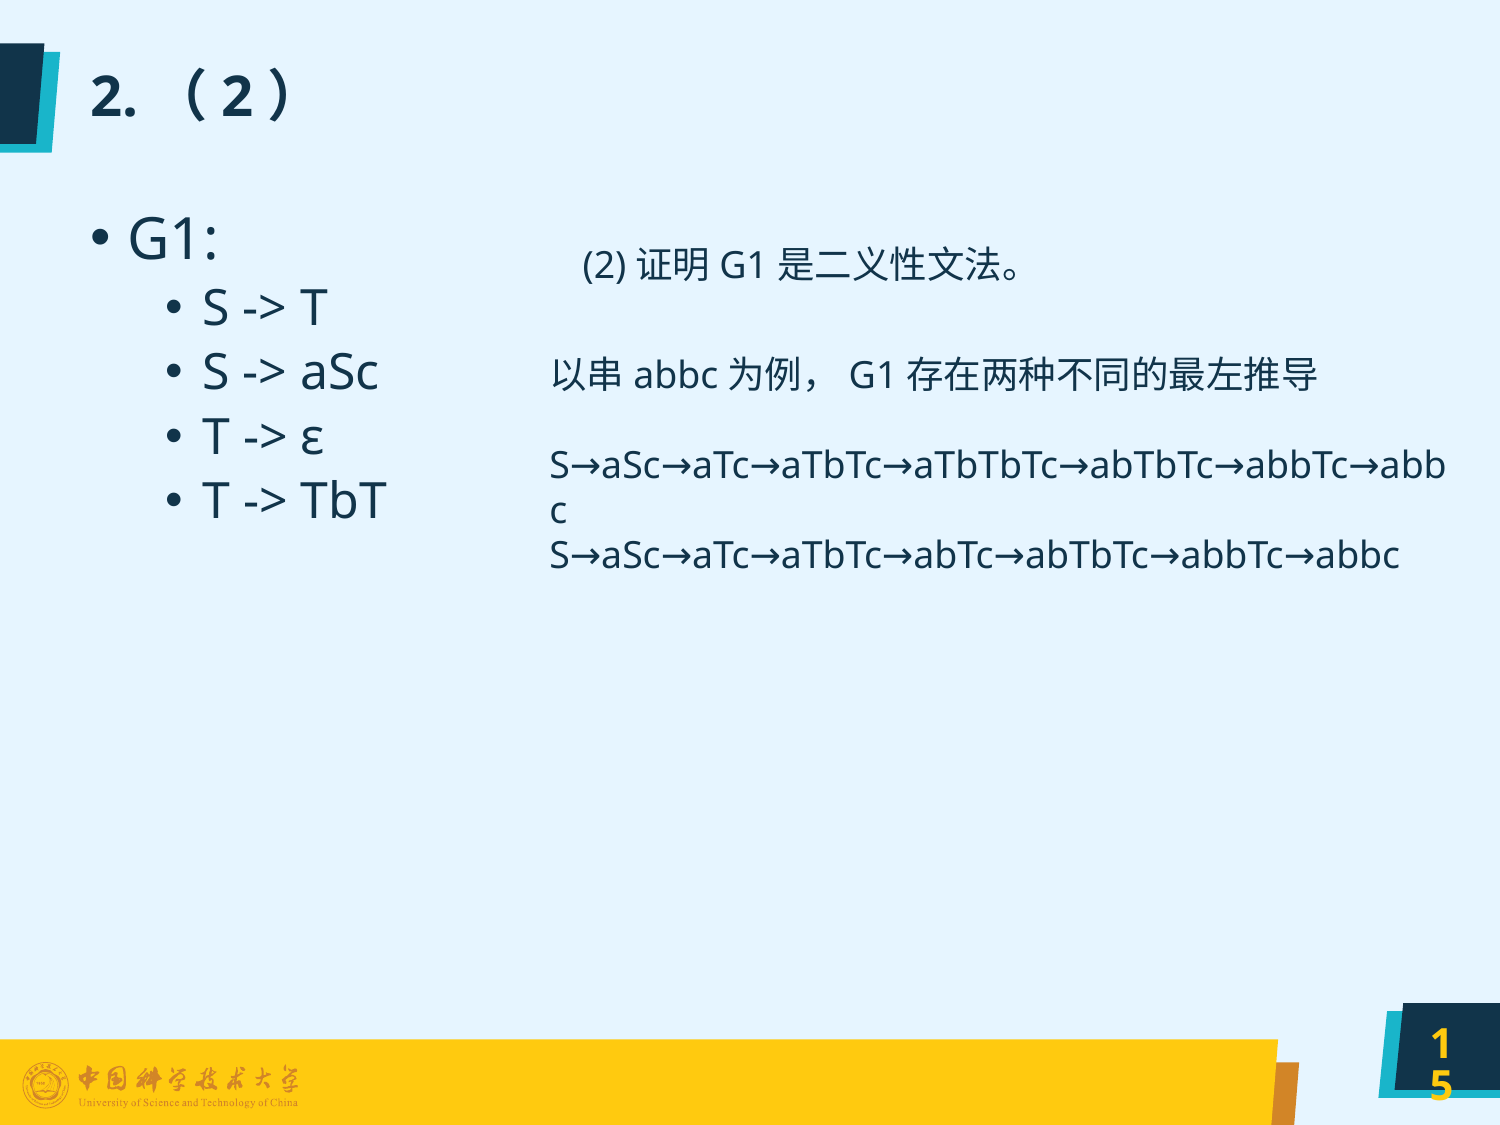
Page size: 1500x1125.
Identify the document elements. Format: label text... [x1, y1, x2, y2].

list G1: S -> T S -> aSc T -> ε T -> TbT [75, 201, 1397, 973]
slide_number 15 [1414, 1007, 1491, 1084]
text_box 以串abbc为例，G1存在两种不同的最左推导 S→aSc→aTc→aTbTc→aTbTbTc→abTbTc→abbTc→abbc S→aSc→aTc→aTbTc→abTc→abTbTc→abbTc→abbc [534, 343, 1475, 584]
title 2.（2） [75, 43, 1397, 153]
text_box (2)证明G1是二义性文法。 [567, 233, 1289, 294]
